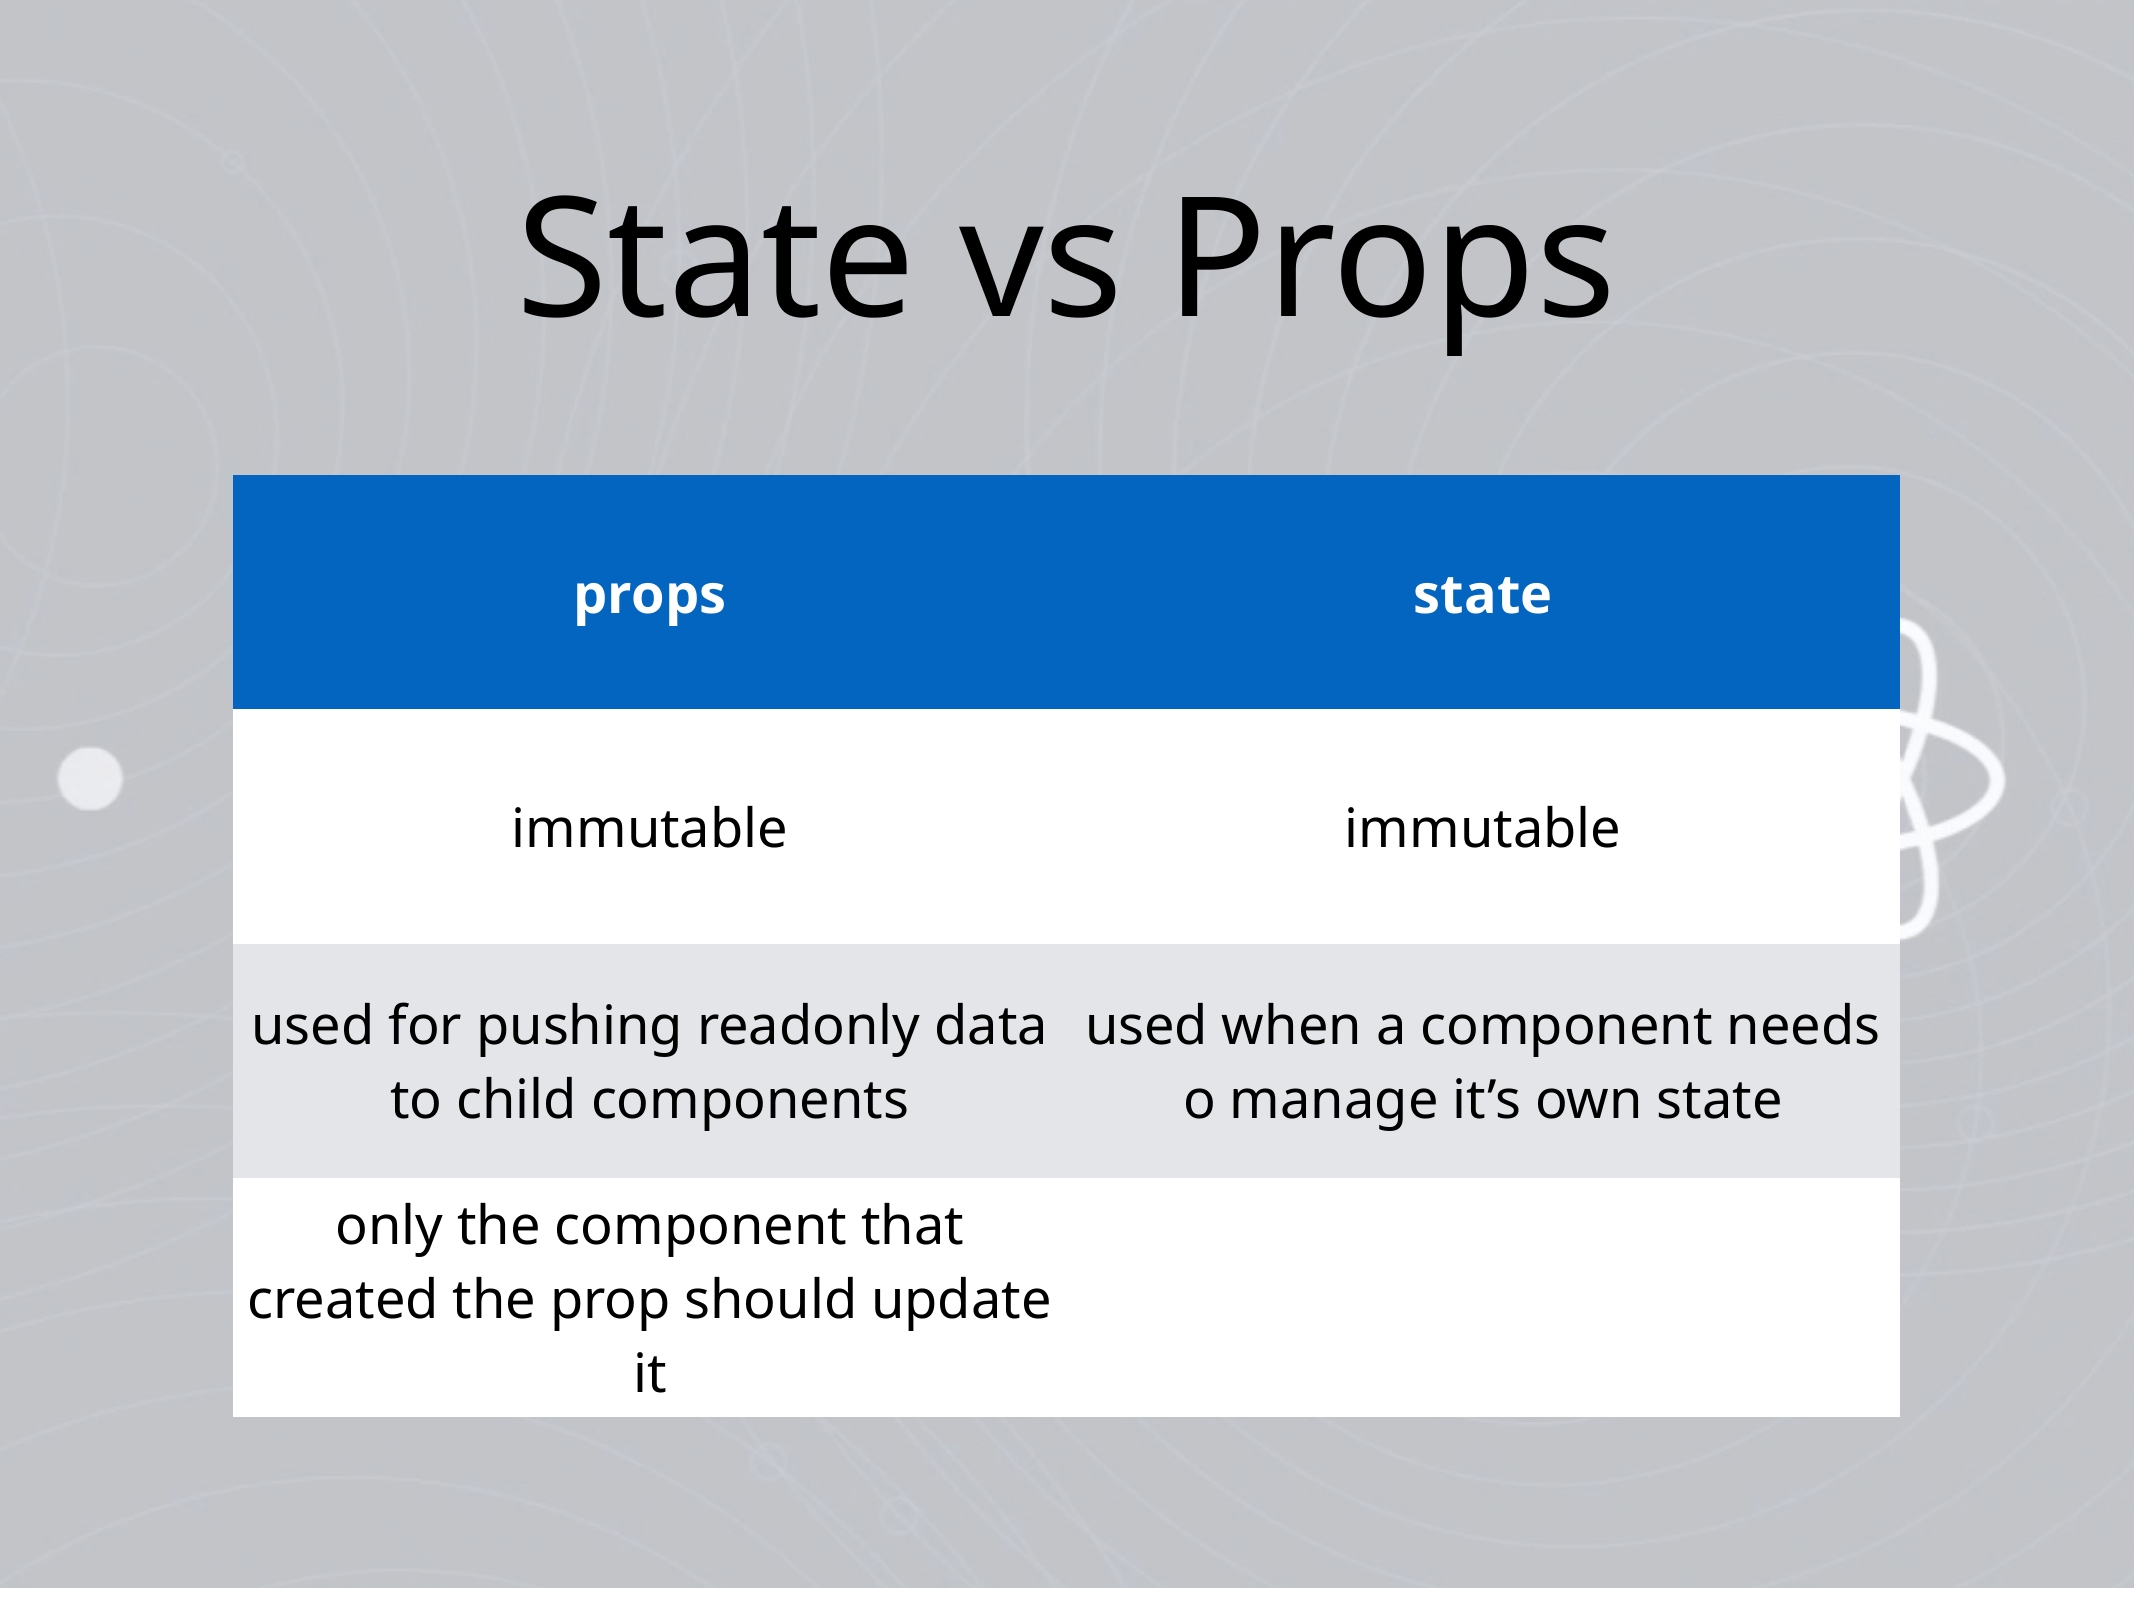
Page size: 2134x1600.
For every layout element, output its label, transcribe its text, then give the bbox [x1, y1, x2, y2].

table_cell immutable [1067, 709, 1900, 944]
table_cell used for pushing readonly data to child components [233, 944, 1067, 1178]
table_cell used when a component needs o manage it’s own state [1067, 944, 1900, 1178]
table_header props [233, 475, 1067, 709]
table_cell [1067, 1178, 1900, 1417]
table_cell immutable [233, 709, 1067, 944]
title State vs Props [155, 72, 1978, 428]
table_header state [1067, 475, 1900, 709]
table_cell only the component that created the prop should update it [233, 1178, 1067, 1417]
